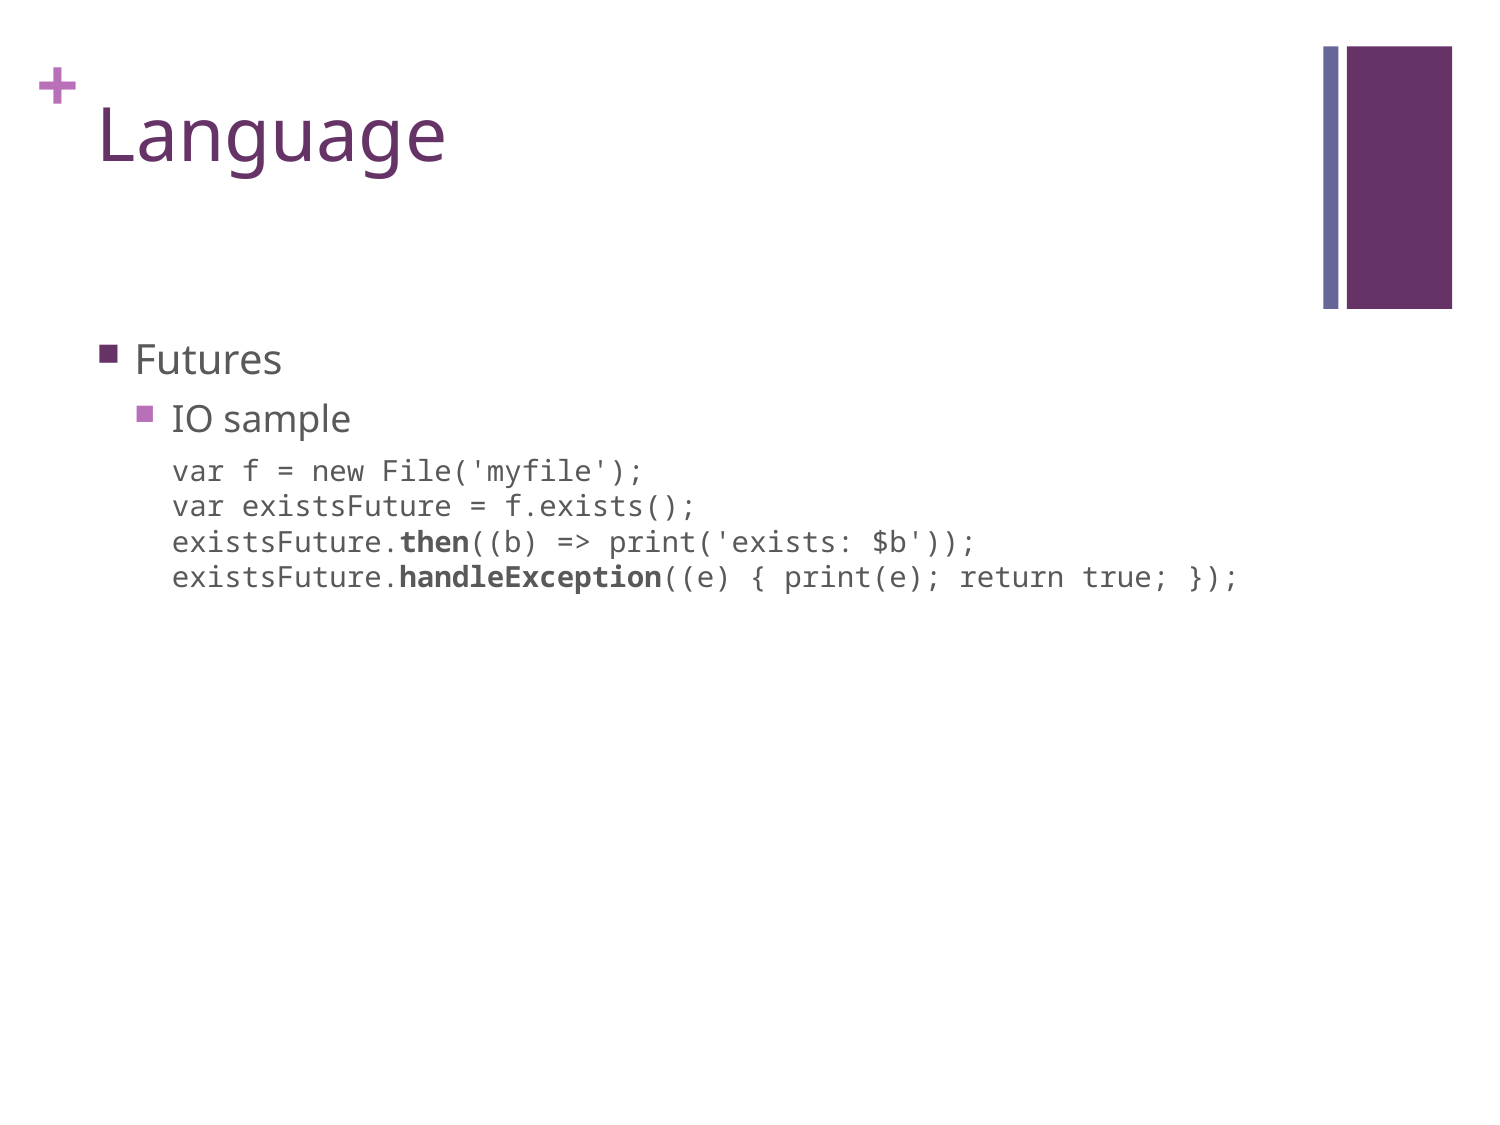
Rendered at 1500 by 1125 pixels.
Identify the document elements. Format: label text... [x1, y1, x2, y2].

title Language [81, 79, 1322, 263]
list Futures IO sample var f = new File('myfile'); var existsFuture = f.exists(); existsFuture.then((b) => print('exists: $b')); existsFuture.handleException((e) { print(e); return true; }); [81, 324, 1322, 1005]
